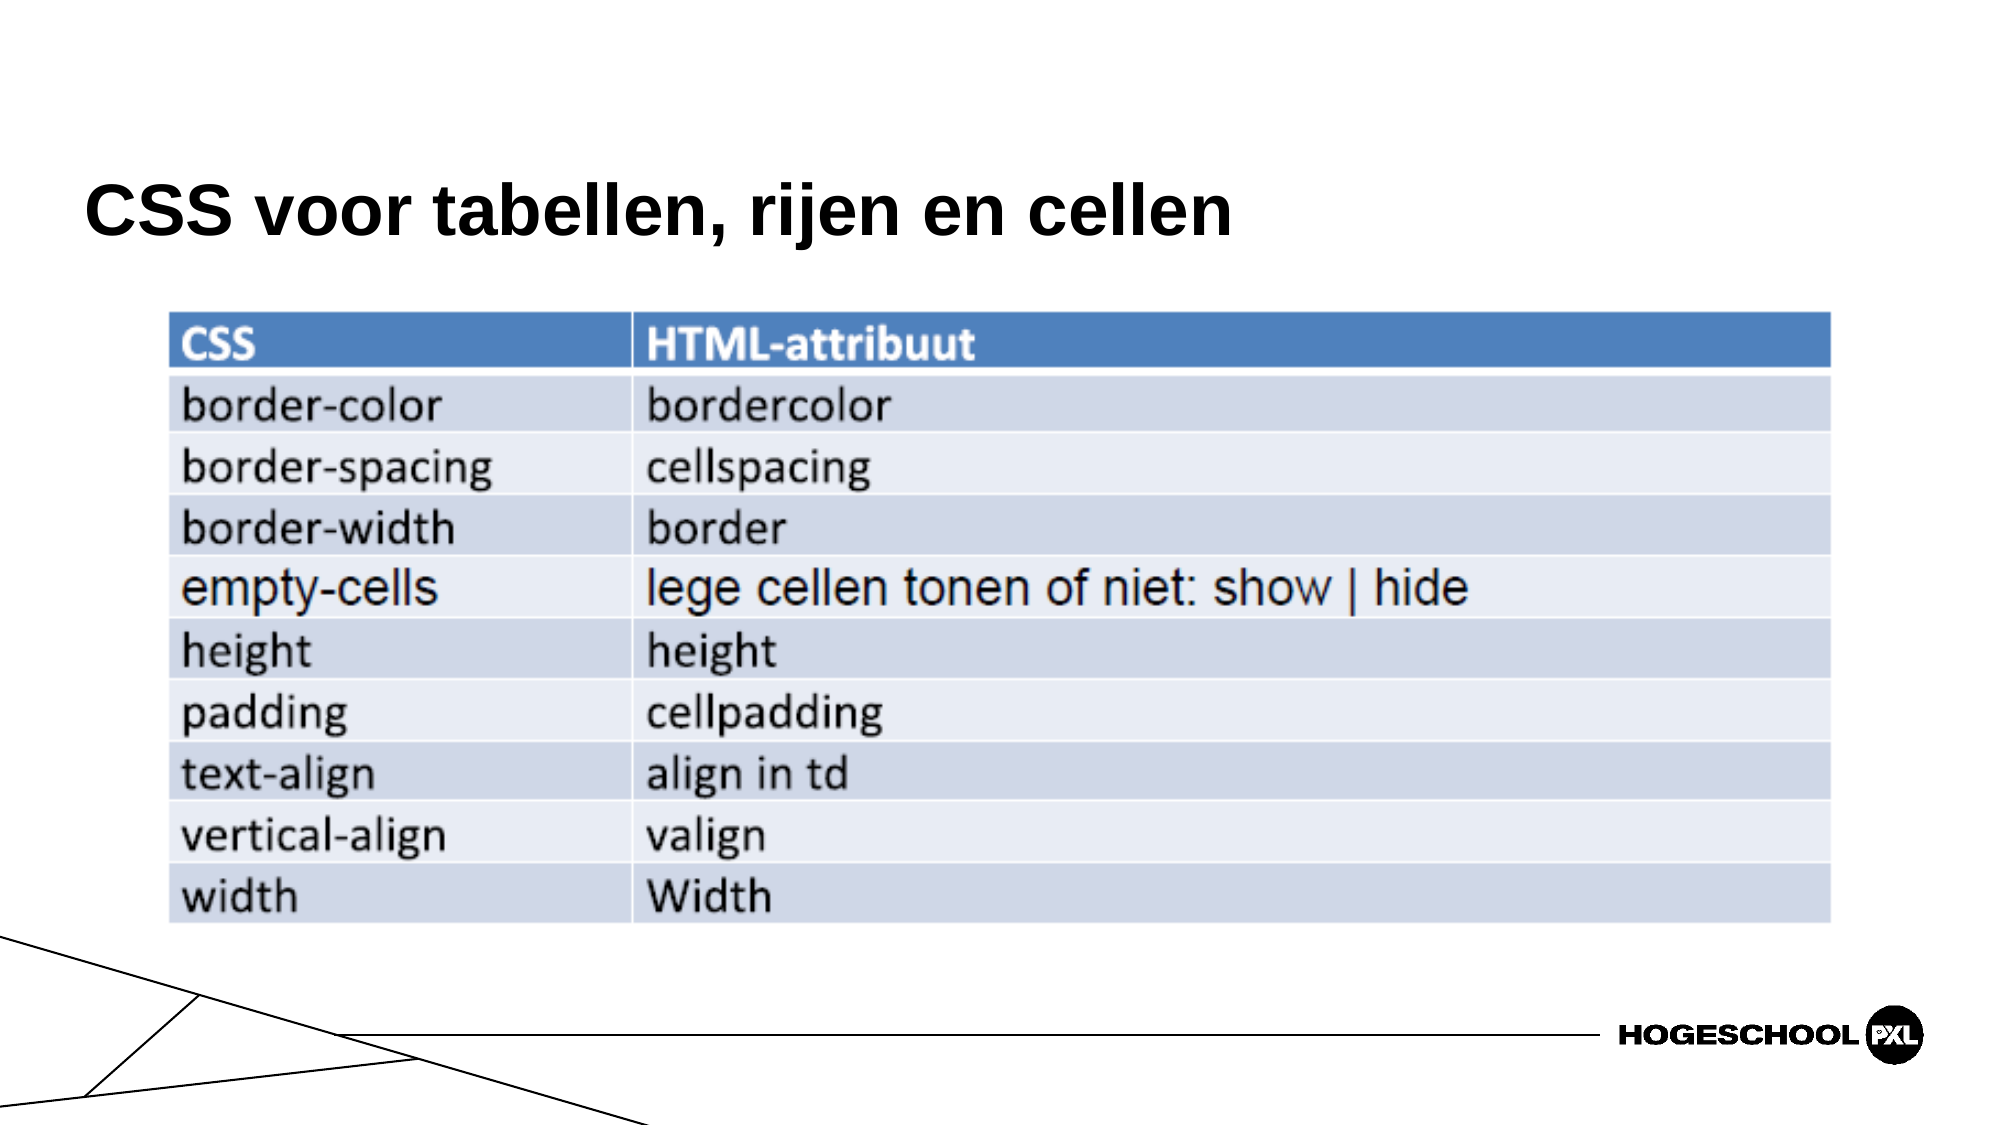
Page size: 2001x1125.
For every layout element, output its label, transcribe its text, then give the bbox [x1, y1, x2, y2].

picture [1613, 999, 1929, 1070]
title CSS voor tabellen, rijen en cellen [84, 172, 1916, 334]
picture [161, 306, 1839, 930]
